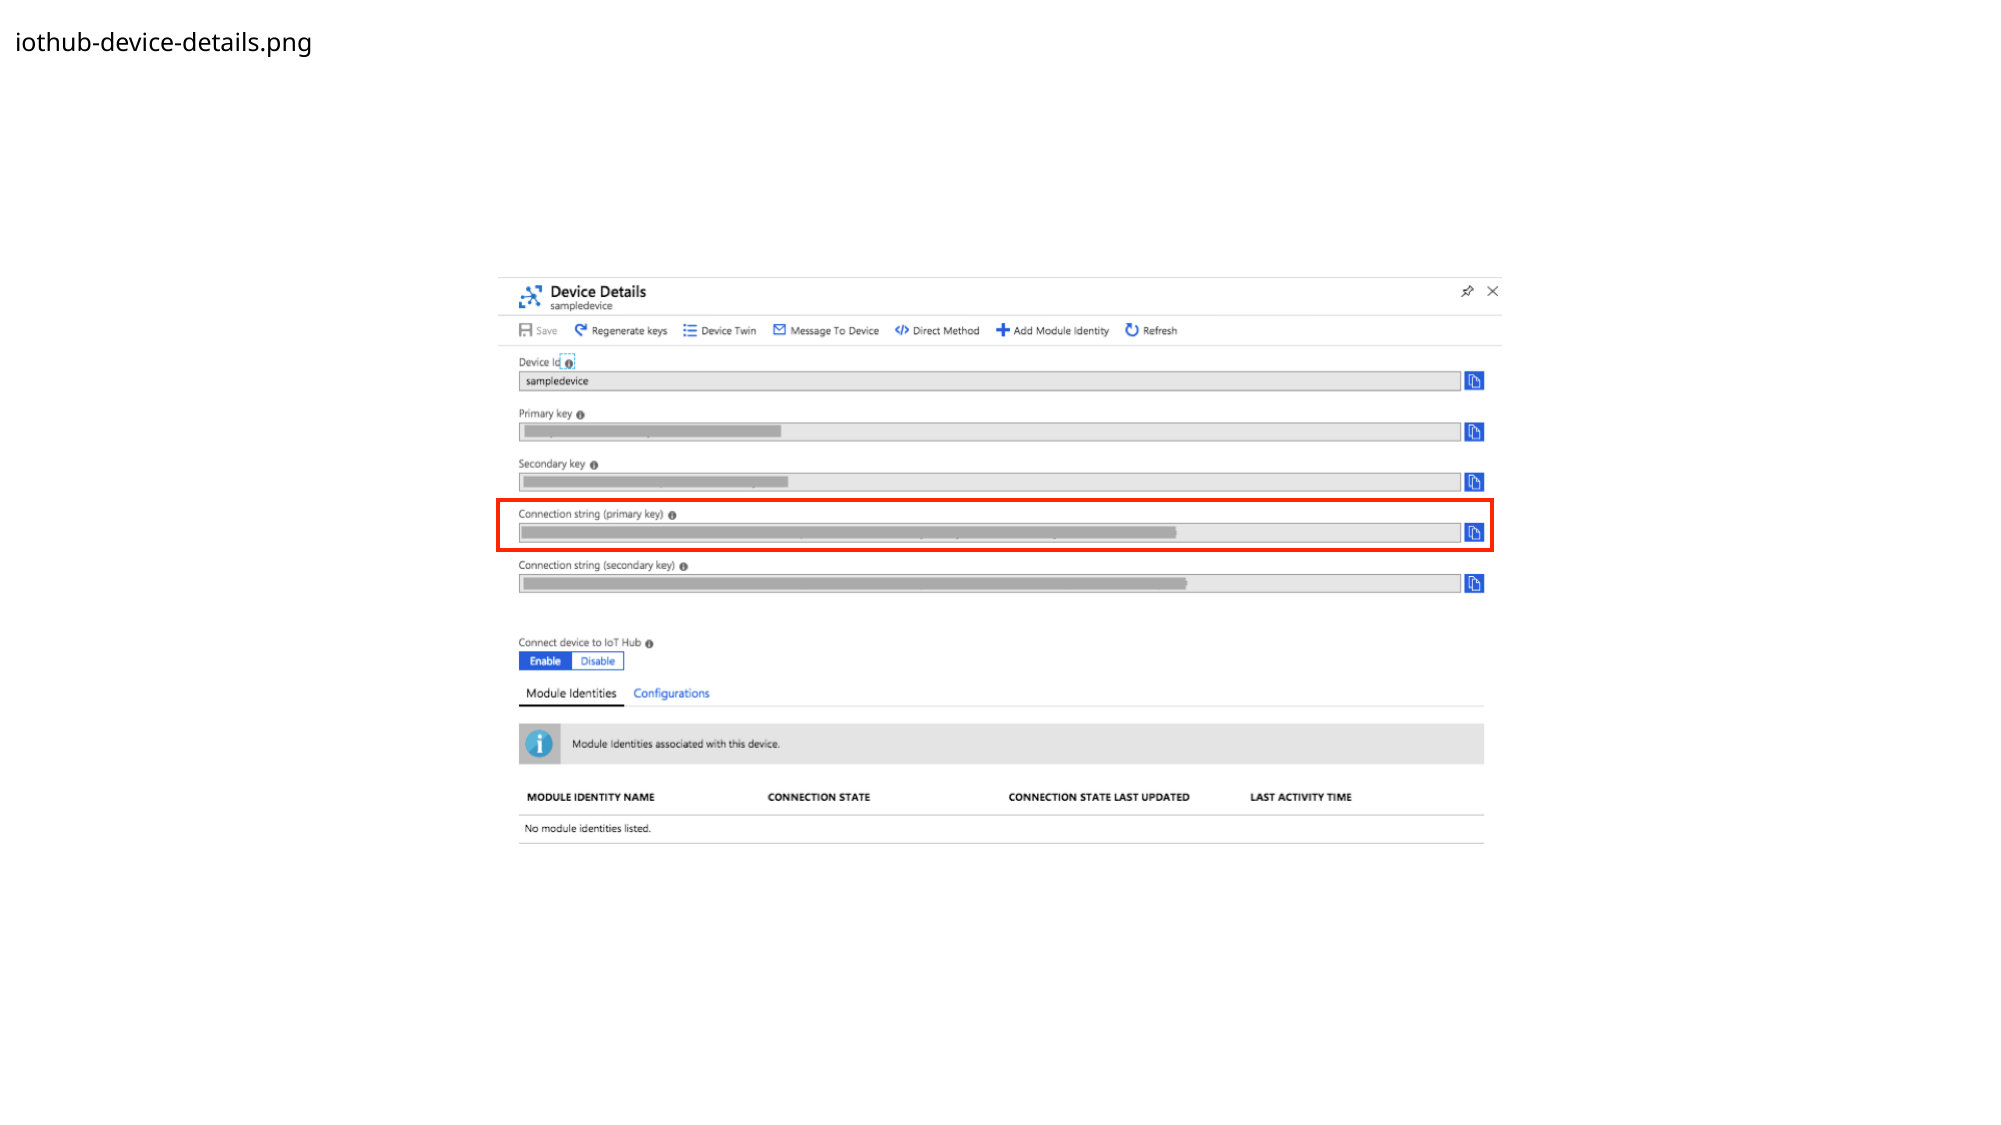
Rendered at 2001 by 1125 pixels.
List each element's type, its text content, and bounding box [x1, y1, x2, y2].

picture [498, 275, 1502, 849]
title iothub-device-details.png [0, 0, 2000, 87]
